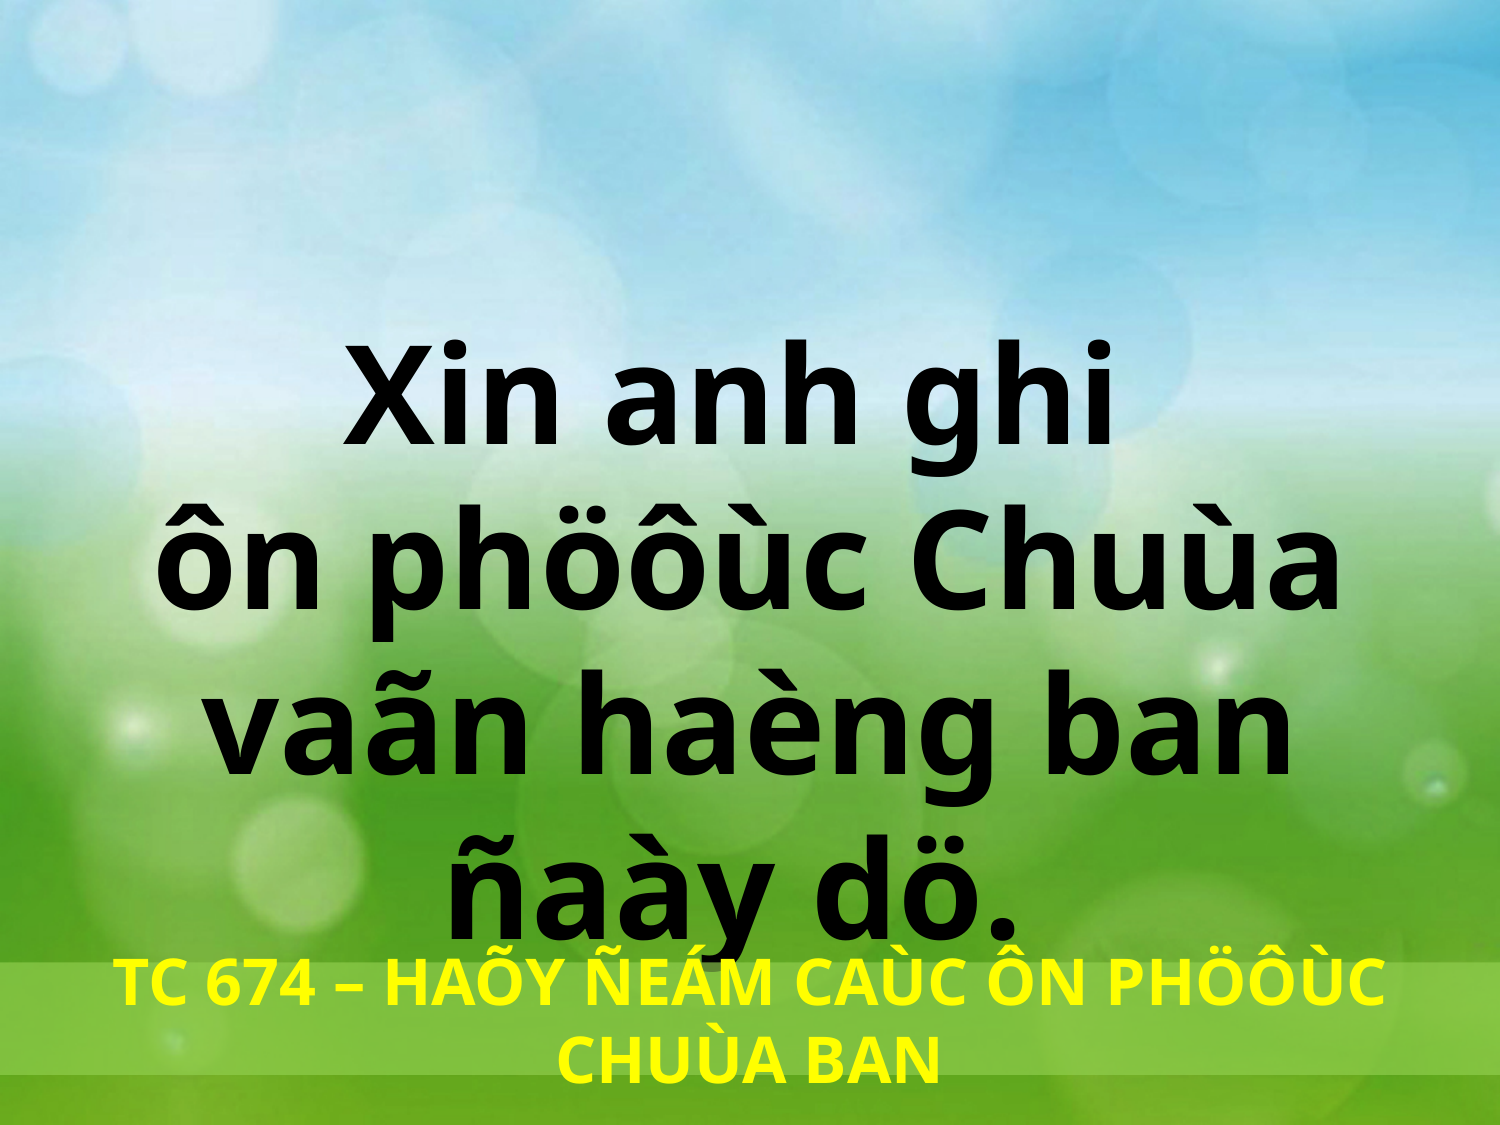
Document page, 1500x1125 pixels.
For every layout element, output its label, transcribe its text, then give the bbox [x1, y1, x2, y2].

text_box Xin anh ghi ôn phöôùc Chuùa vaãn haèng ban ñaày dö. [50, 299, 1451, 962]
picture [0, 1075, 1500, 1125]
picture [0, 0, 1500, 962]
text_box TC 674 – HAÕY ÑEÁM CAÙC ÔN PHÖÔÙC CHUÙA BAN [0, 962, 1500, 1075]
